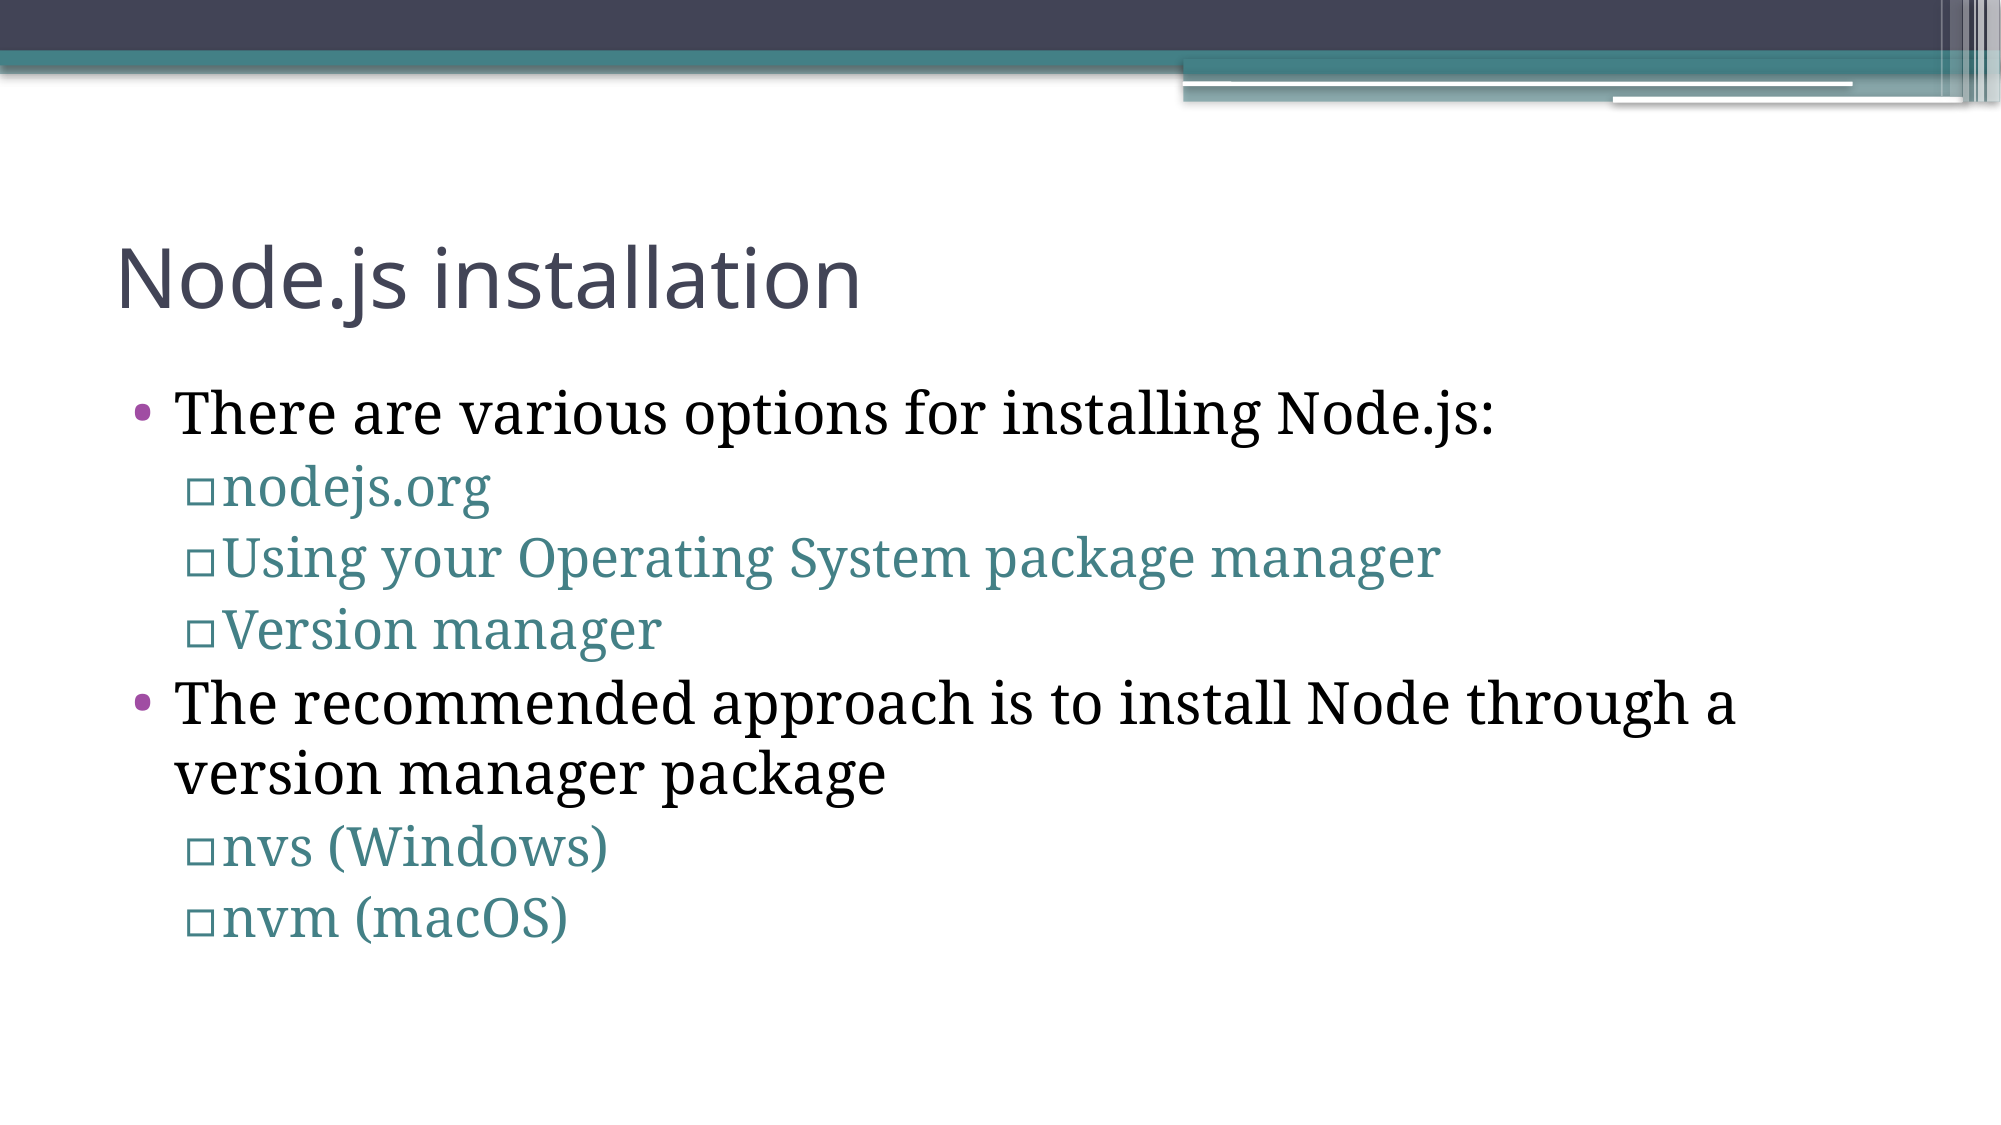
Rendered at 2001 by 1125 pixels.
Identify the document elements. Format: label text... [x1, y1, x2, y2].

list There are various options for installing Node.js: nodejs.org Using your Operating System package manager Version manager The recommended approach is to install Node through a version manager package nvs (Windows) nvm (macOS) [99, 368, 1900, 1079]
title Node.js installation [99, 187, 1900, 363]
